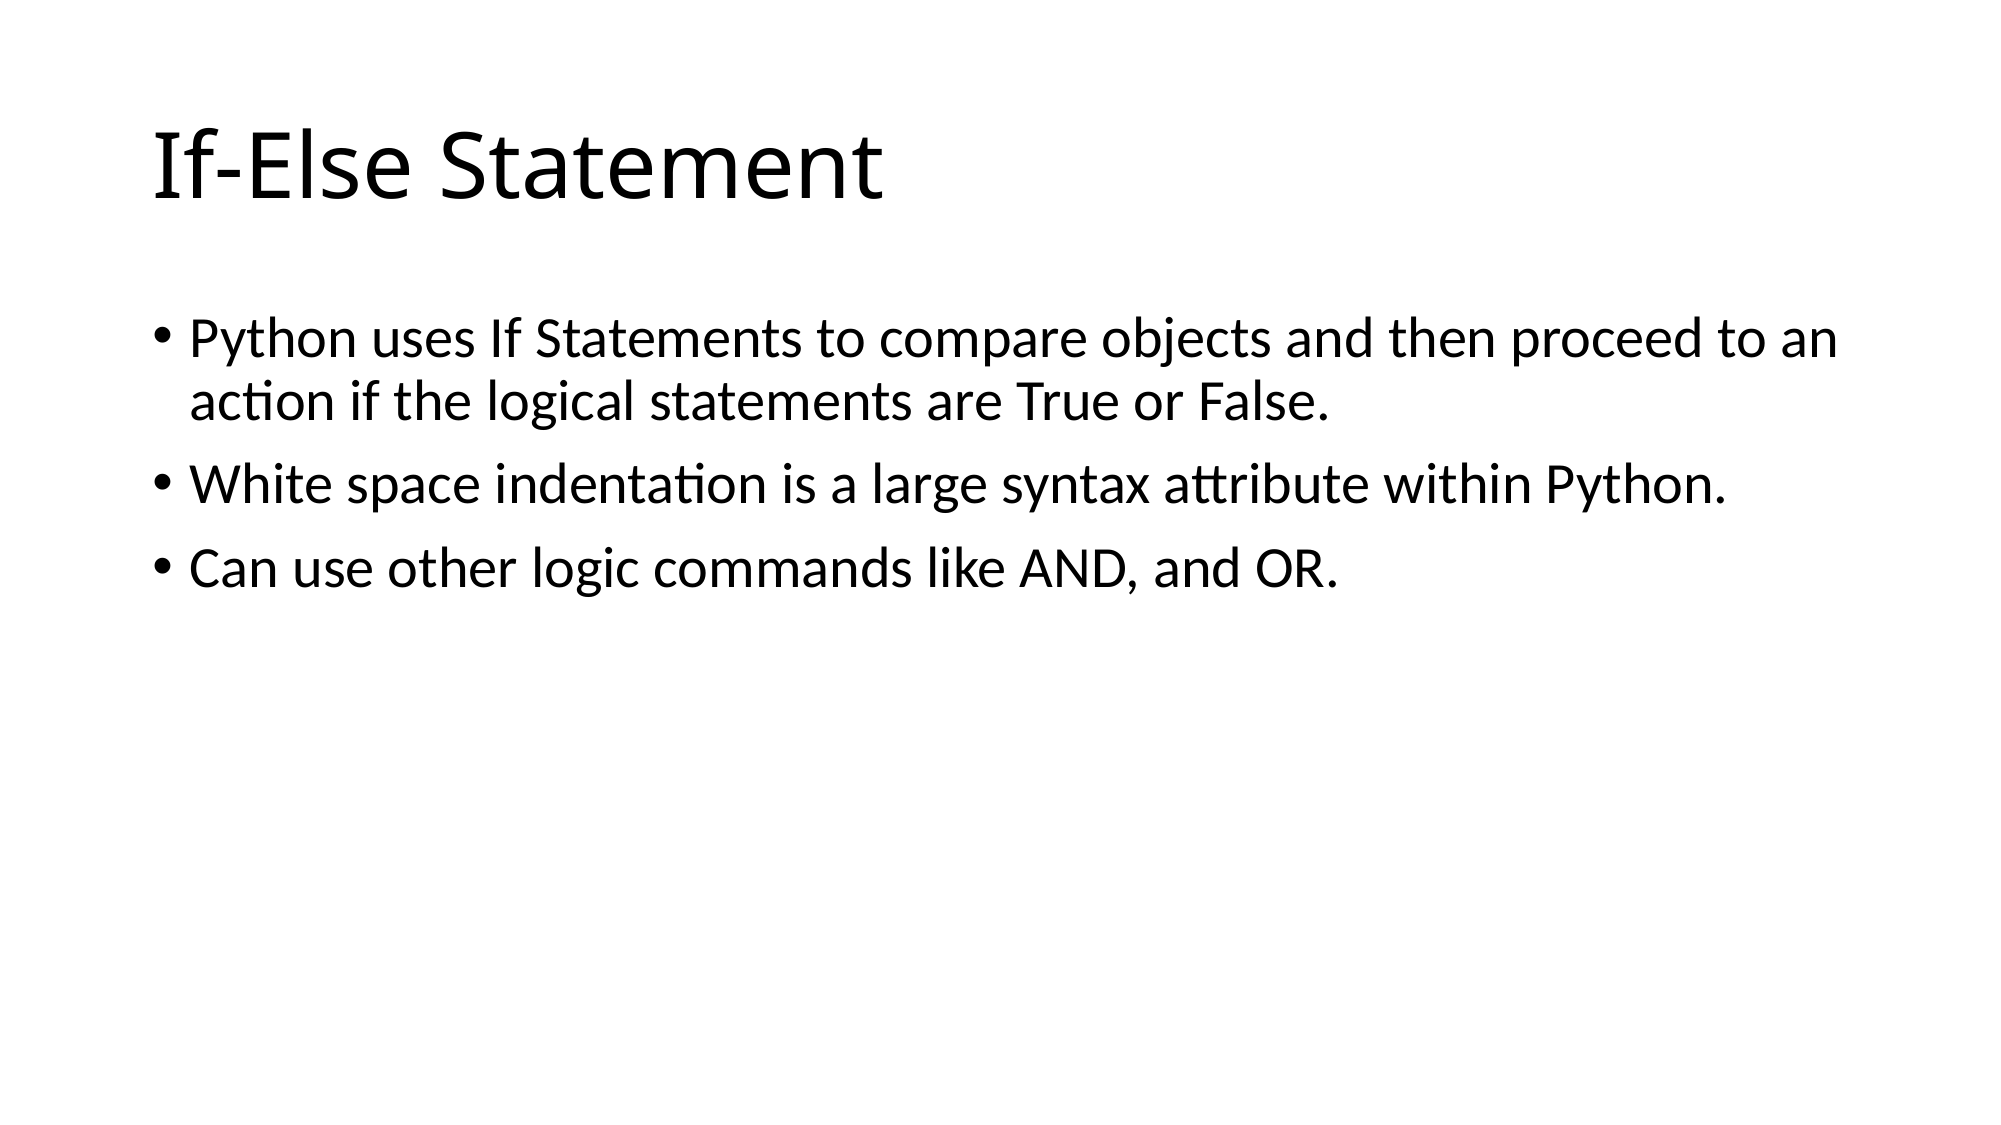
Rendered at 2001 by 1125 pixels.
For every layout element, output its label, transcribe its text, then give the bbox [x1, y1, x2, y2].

title If-Else Statement [137, 59, 1863, 278]
list Python uses If Statements to compare objects and then proceed to an action if the logical statements are True or False. White space indentation is a large syntax attribute within Python. Can use other logic commands like AND, and OR. [137, 299, 1863, 1014]
